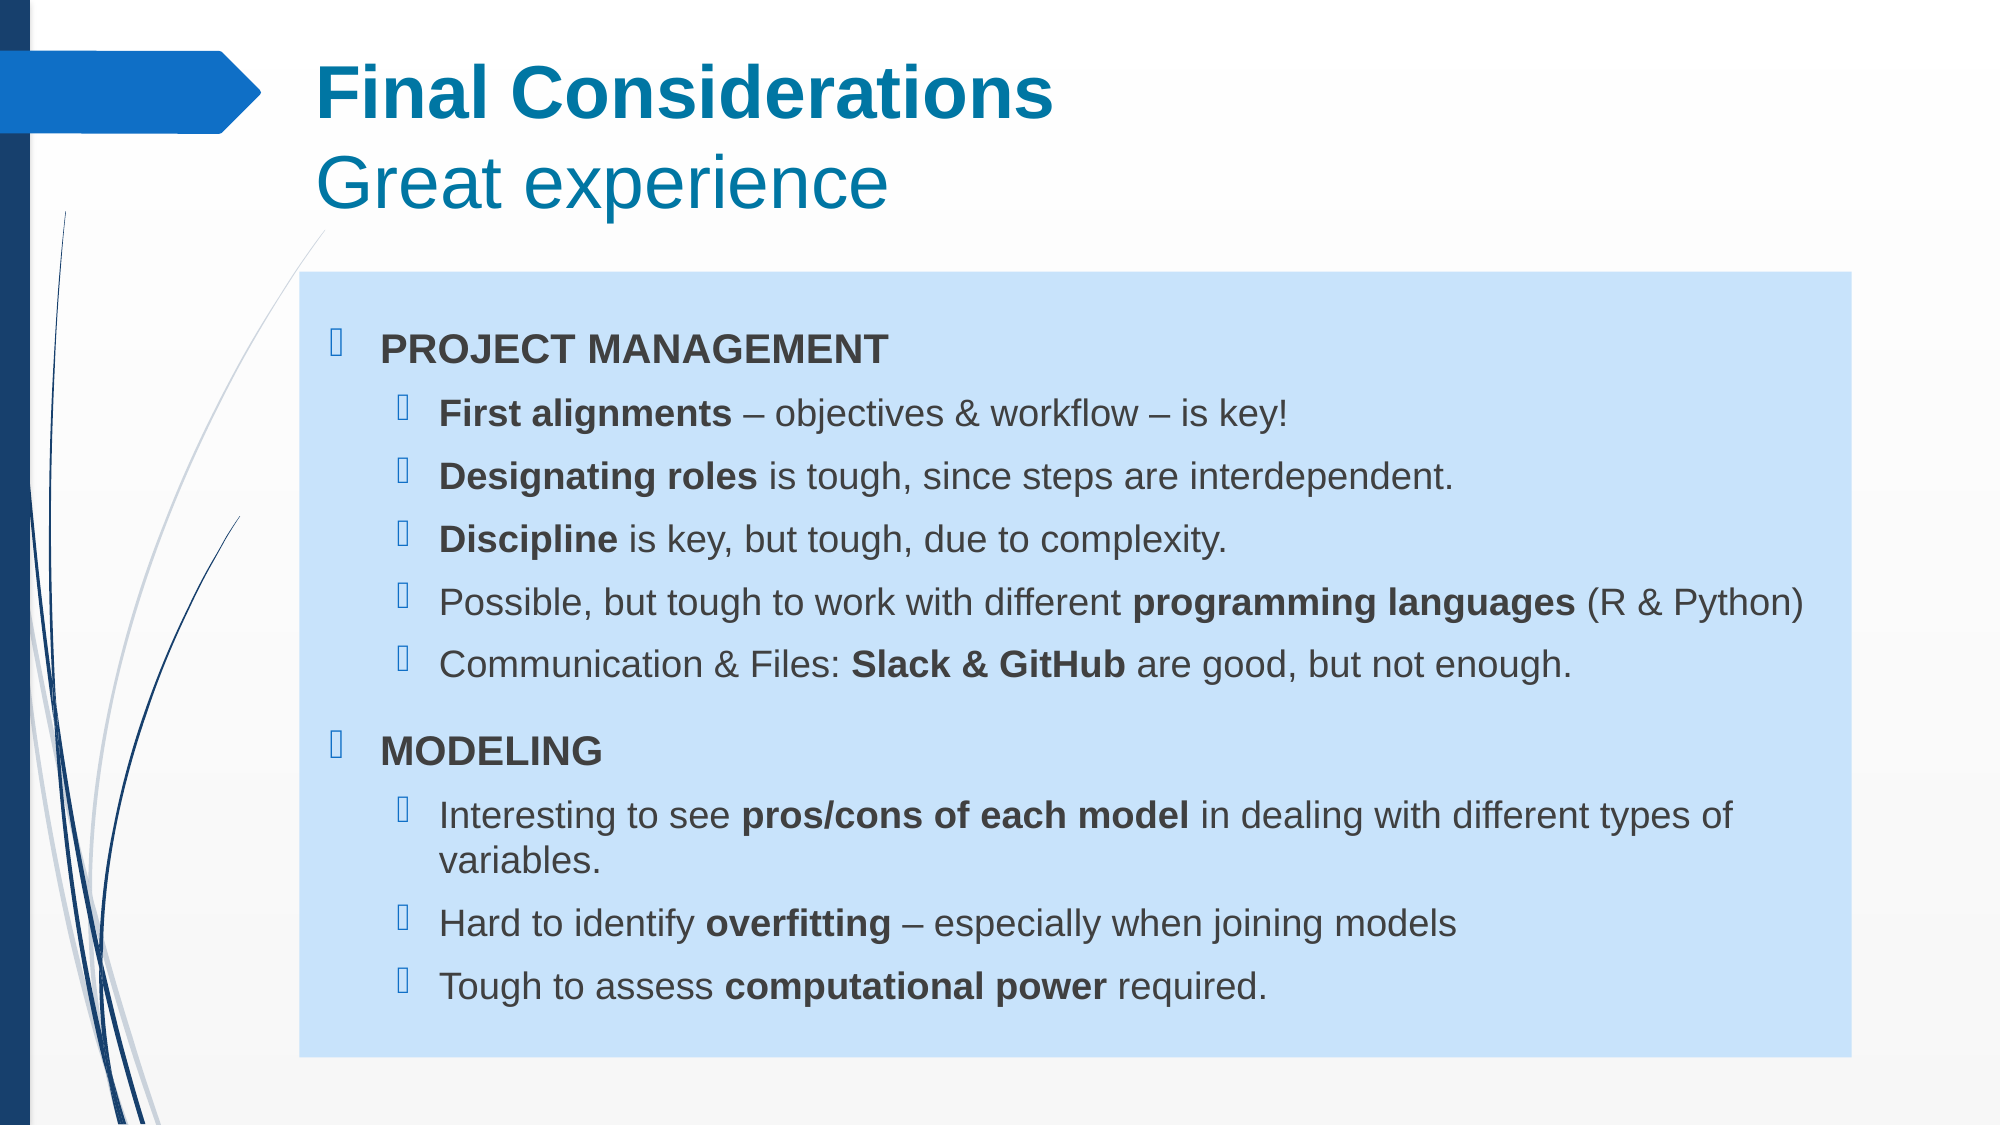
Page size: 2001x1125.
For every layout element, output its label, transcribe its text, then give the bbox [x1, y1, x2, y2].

title Final Considerations Great experience [300, 35, 1762, 246]
list PROJECT MANAGEMENT First alignments – objectives & workflow – is key! Designating roles is tough, since steps are interdependent. Discipline is key, but tough, due to complexity. Possible, but tough to work with different programming languages (R & Python) Communication & Files: Slack & GitHub are good, but not enough. MODELING Interesting to see pros/cons of each model in dealing with different types of variables. Hard to identify overfitting – especially when joining models Tough to assess computational power required. [299, 271, 1852, 1058]
